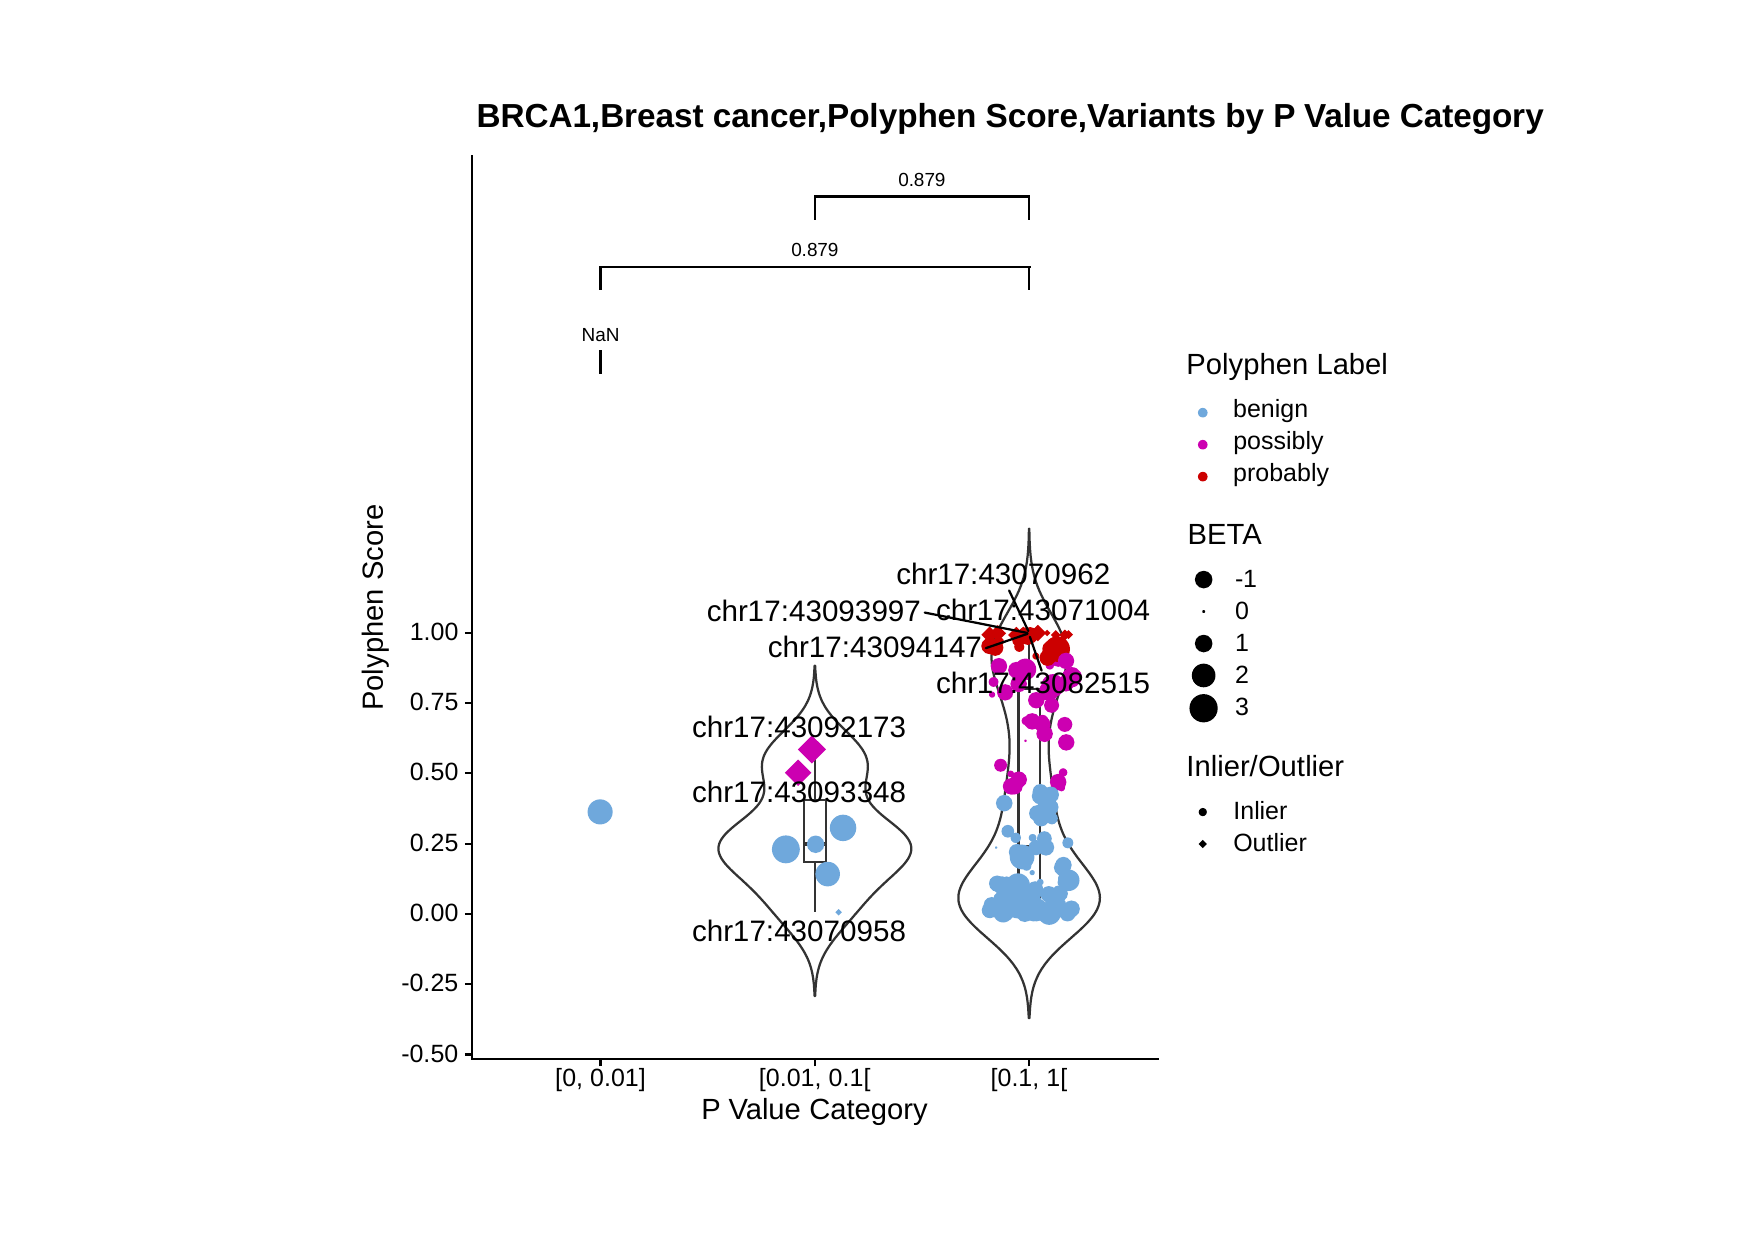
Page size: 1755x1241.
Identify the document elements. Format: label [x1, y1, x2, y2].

text_box [352, 94, 1403, 1146]
